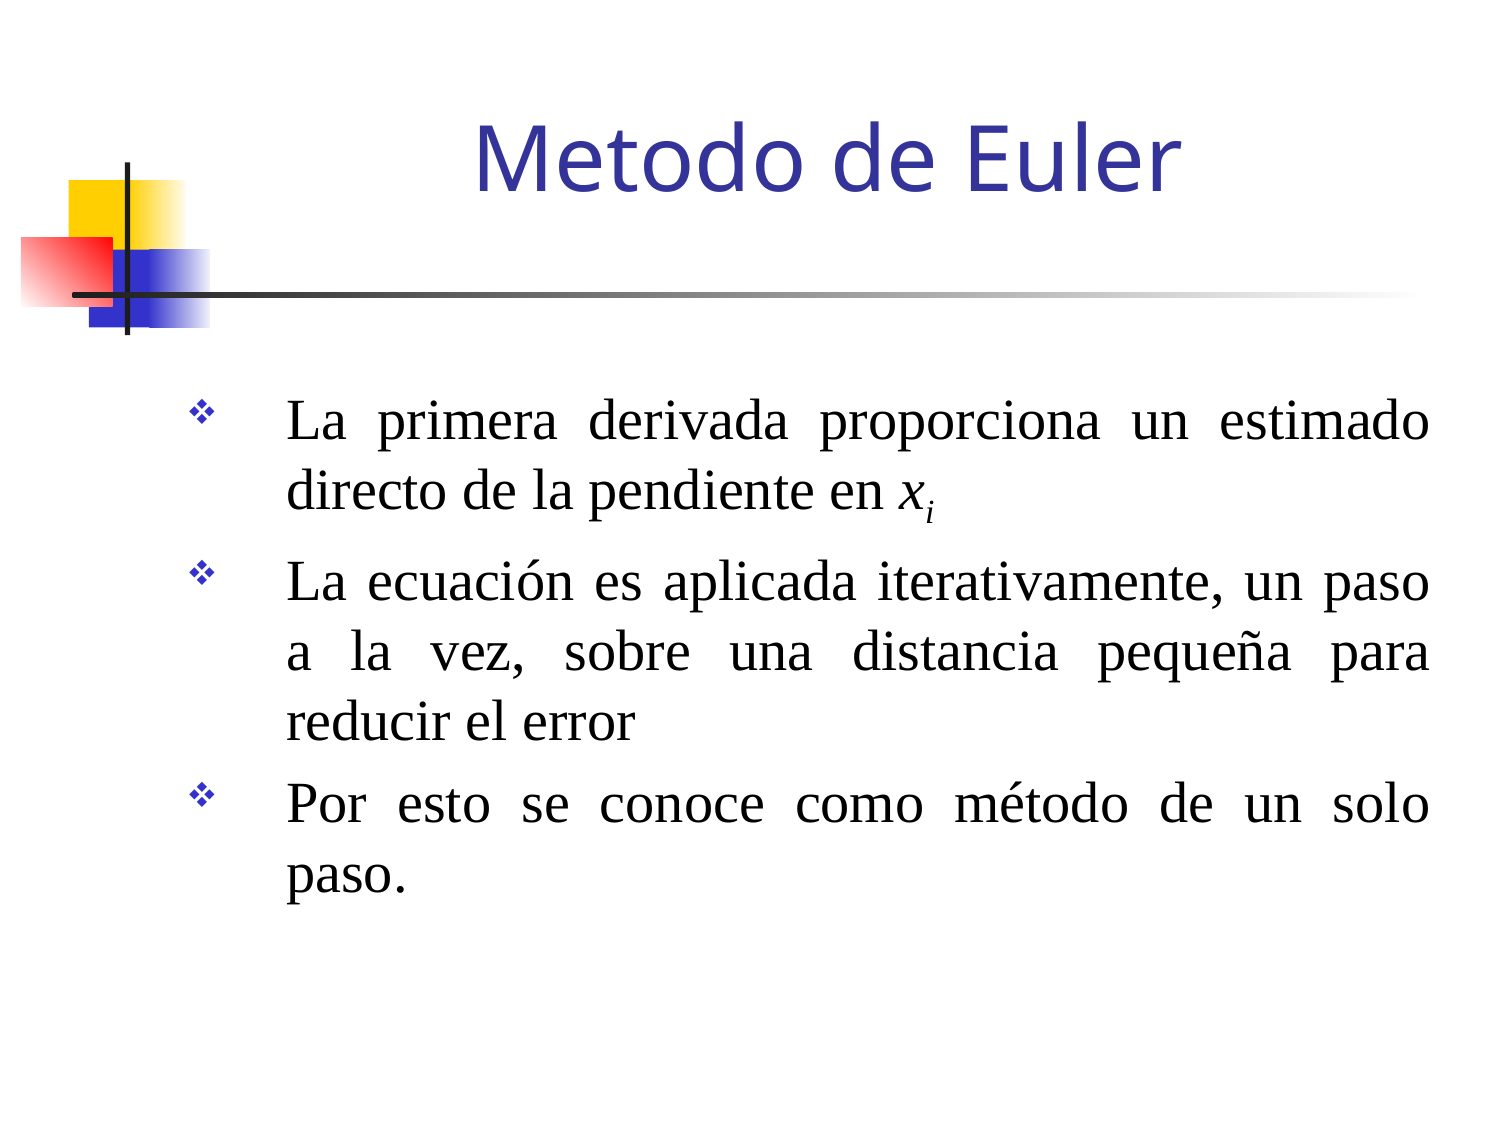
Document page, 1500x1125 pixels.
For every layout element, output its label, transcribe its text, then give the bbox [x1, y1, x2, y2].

title Metodo de Euler [188, 34, 1468, 276]
list La primera derivada proporciona un estimado directo de la pendiente en xi La ecuación es aplicada iterativamente, un paso a la vez, sobre una distancia pequeña para reducir el error Por esto se conoce como método de un solo paso. [170, 373, 1447, 960]
